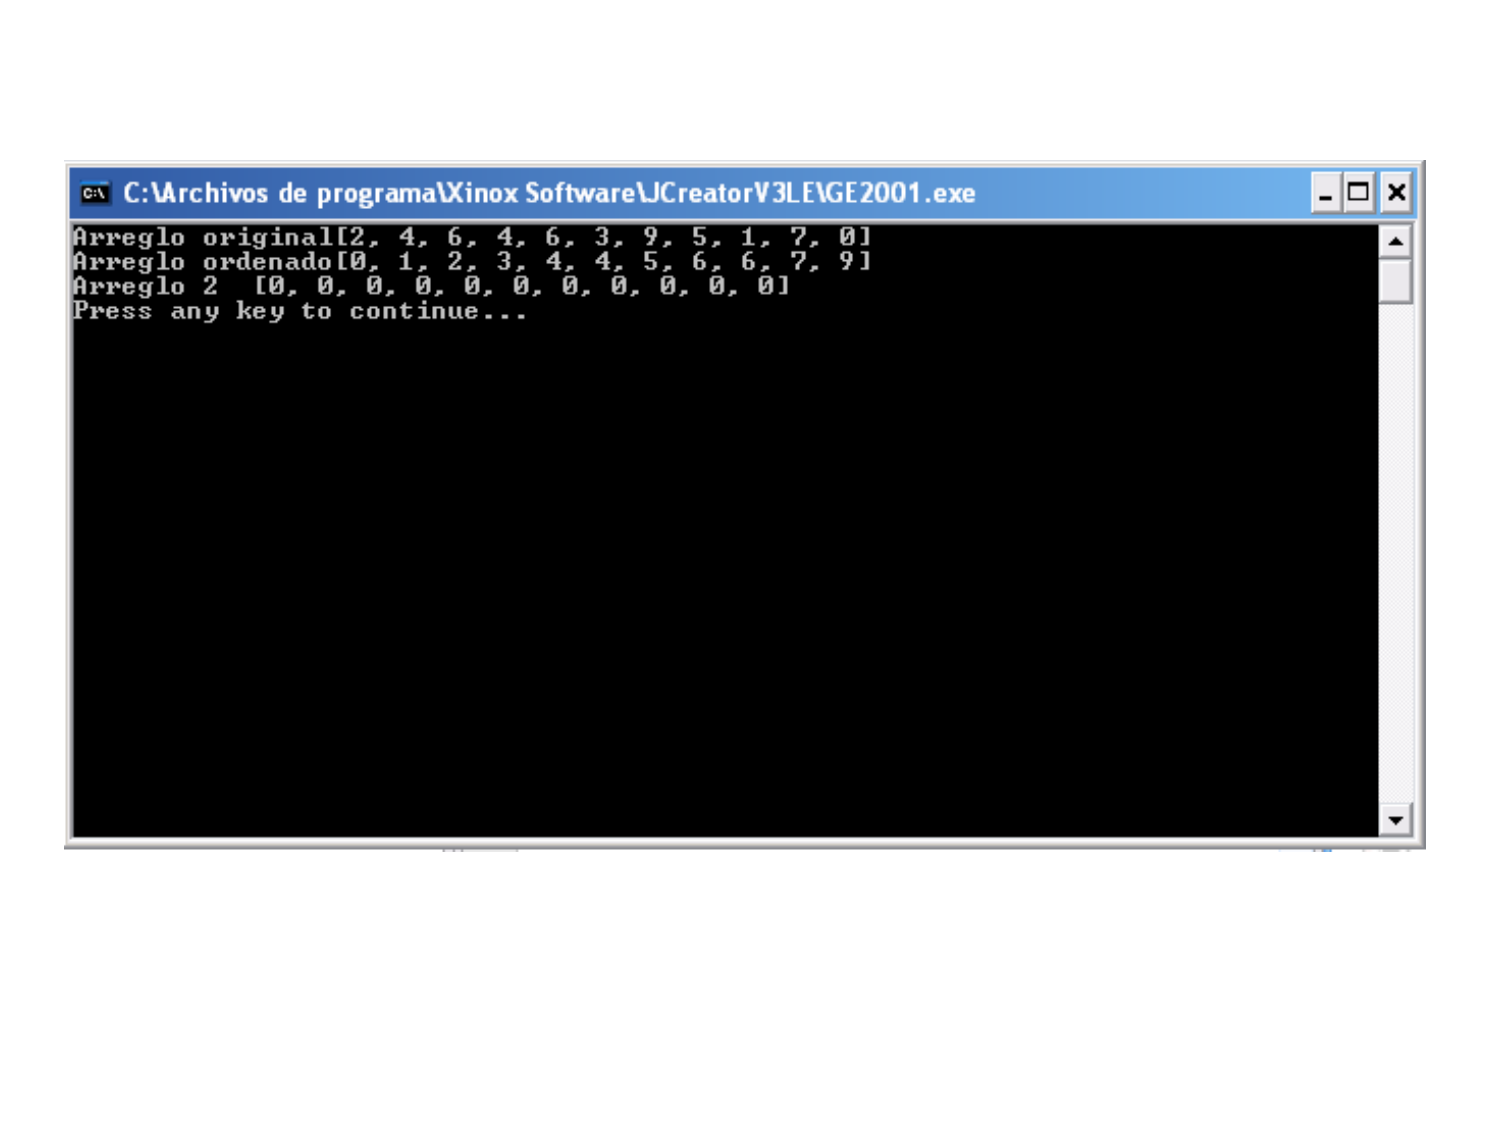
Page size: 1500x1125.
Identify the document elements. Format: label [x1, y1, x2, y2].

picture [64, 160, 1426, 852]
